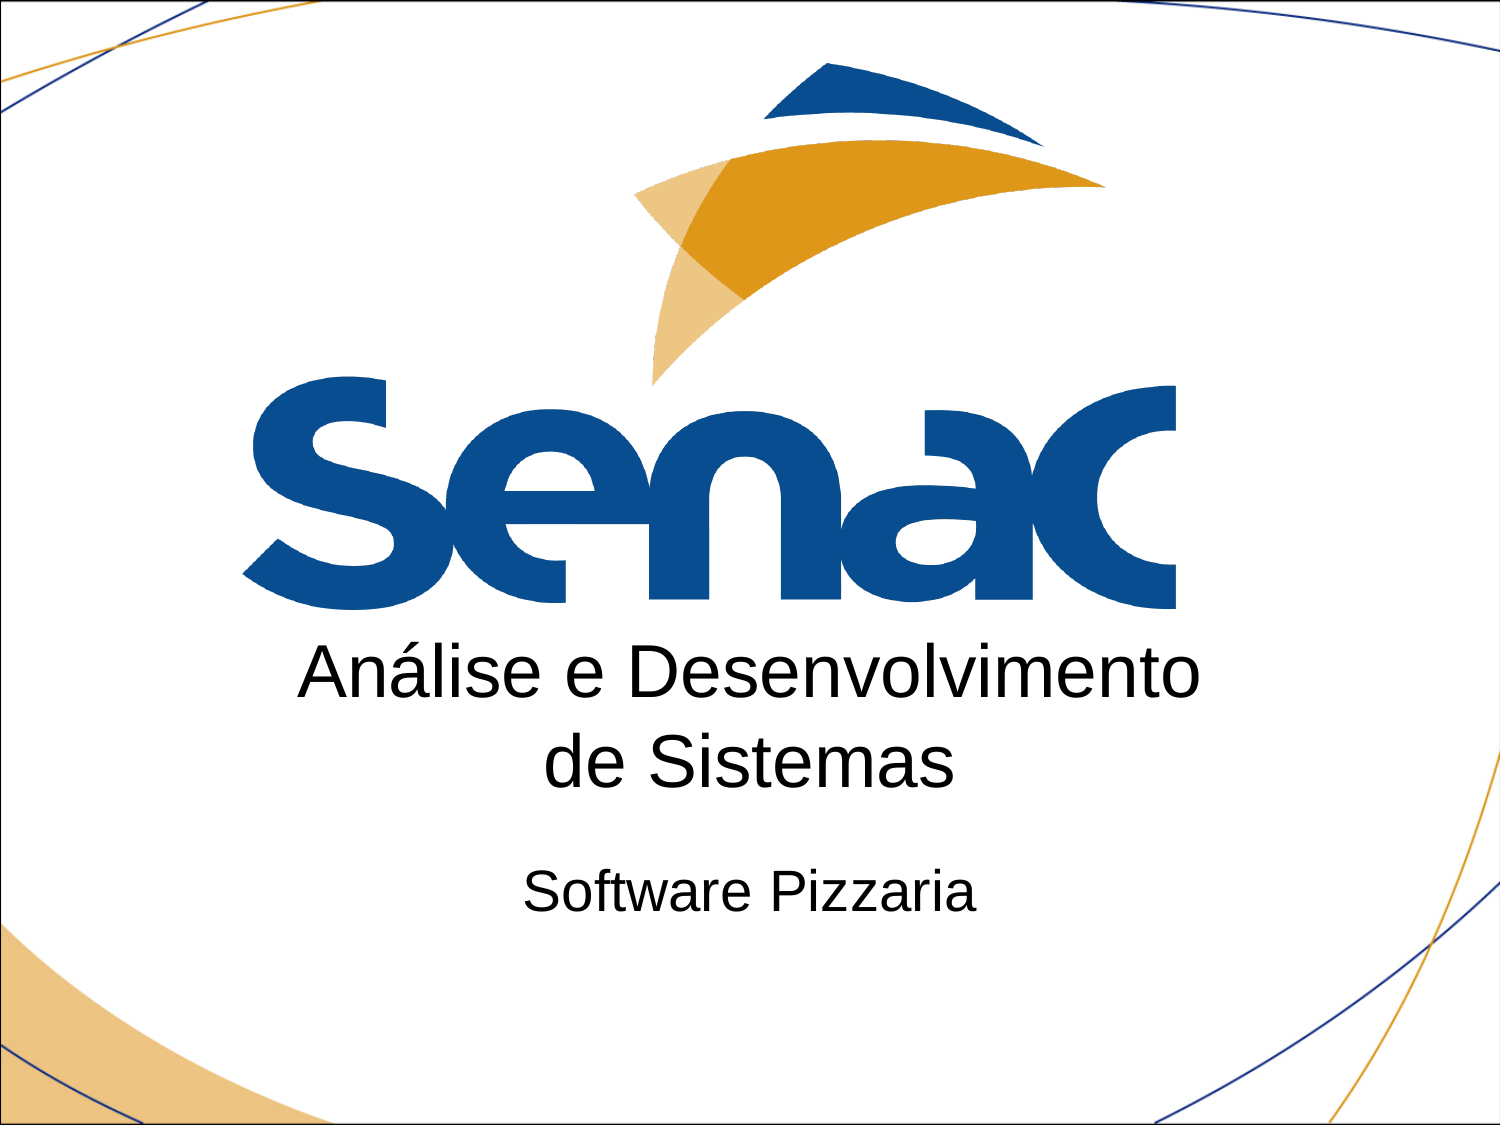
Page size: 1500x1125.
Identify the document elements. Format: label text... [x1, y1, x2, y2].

title Análise e Desenvolvimento de Sistemas [280, 621, 1220, 804]
picture [0, 0, 1500, 1125]
subtitle Software Pizzaria [502, 846, 998, 929]
